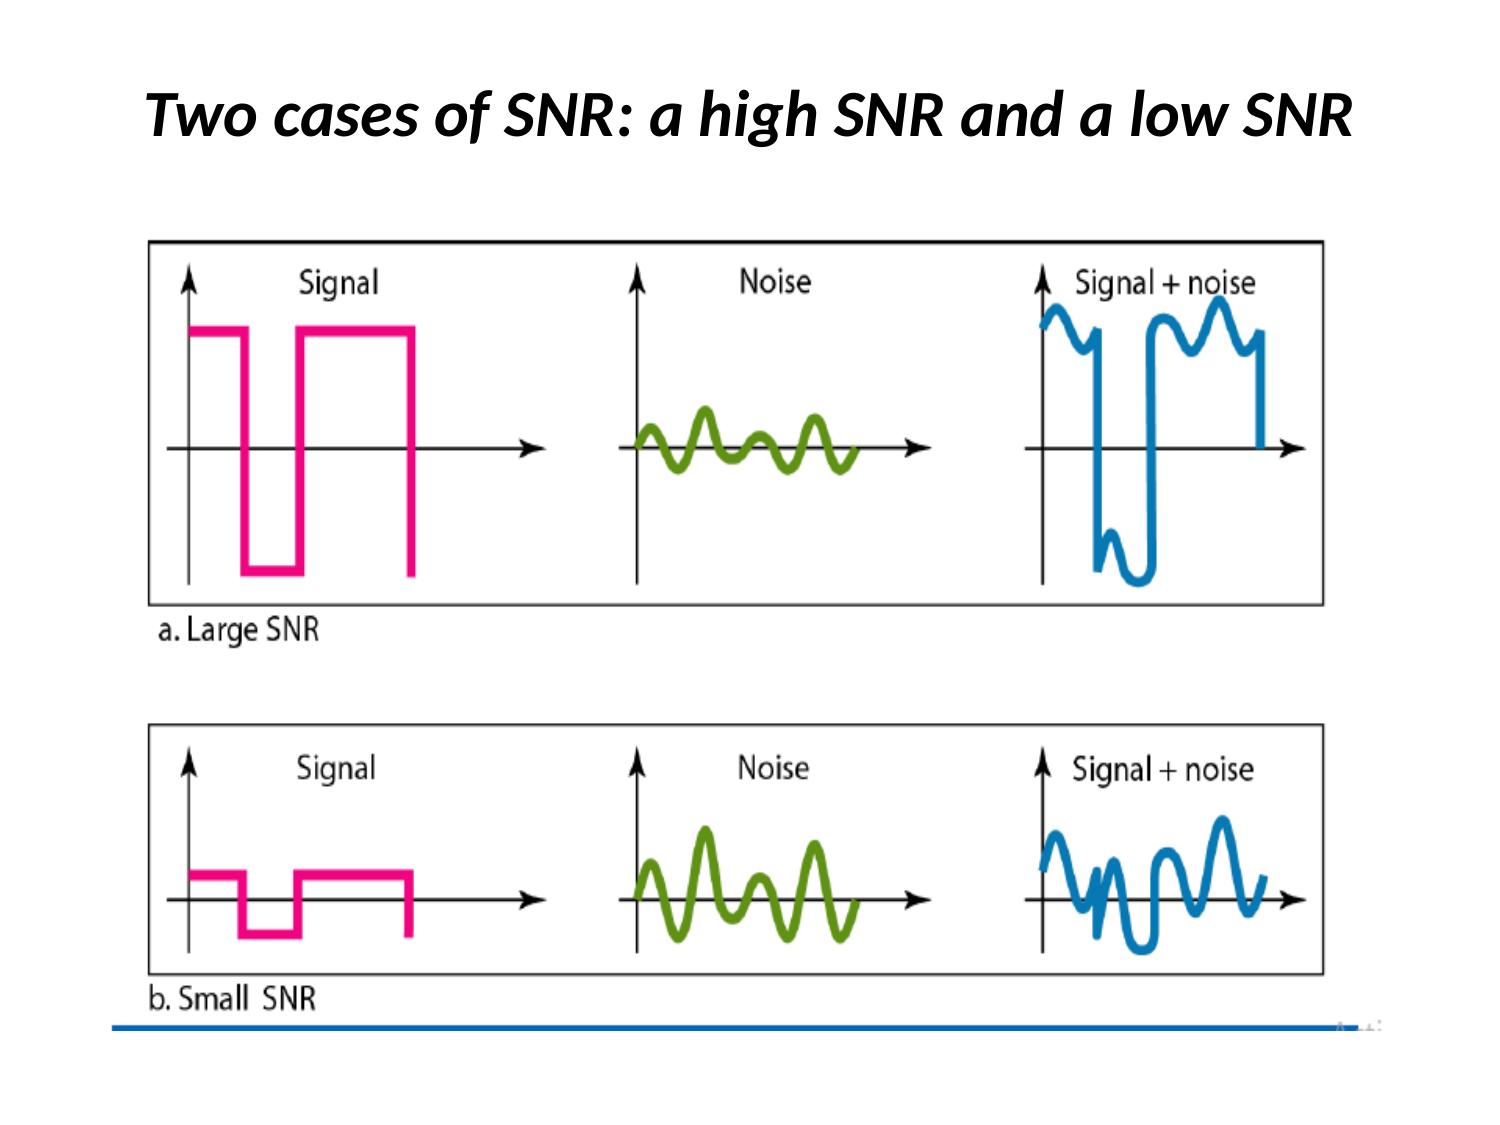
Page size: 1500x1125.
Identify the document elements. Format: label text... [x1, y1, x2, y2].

picture [70, 210, 1382, 1031]
title Two cases of SNR: a high SNR and a low SNR [75, 45, 1425, 176]
